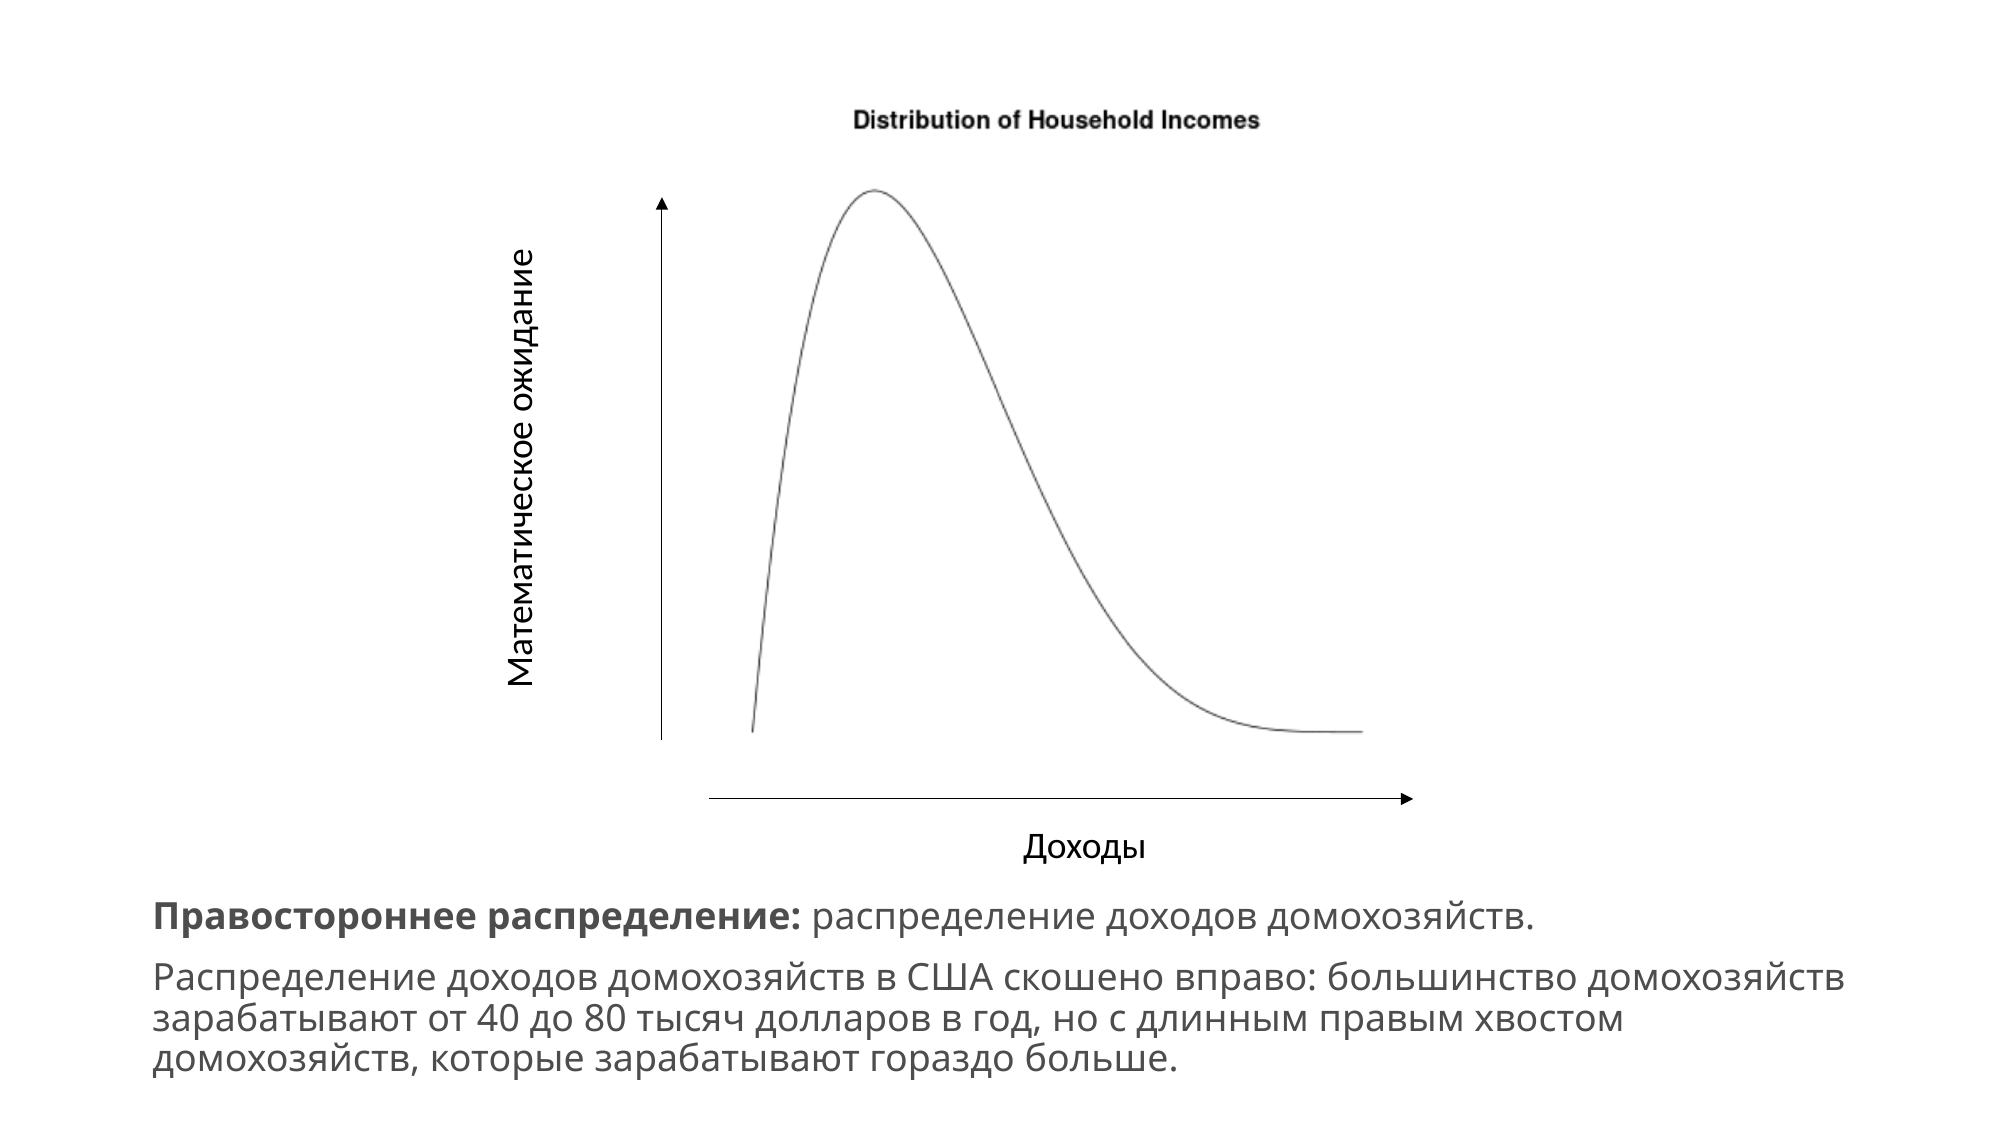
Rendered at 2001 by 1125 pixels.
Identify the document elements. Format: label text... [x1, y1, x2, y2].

list Правостороннее распределение: распределение доходов домохозяйств. Распределение доходов домохозяйств в США скошено вправо: большинство домохозяйств зарабатывают от 40 до 80 тысяч долларов в год, но с длинным правым хвостом домохозяйств, которые зарабатывают гораздо больше. [137, 889, 1863, 1096]
picture [746, 97, 1377, 740]
text_box Доходы [811, 813, 1358, 874]
text_box Математическое ожидание [487, 157, 547, 704]
